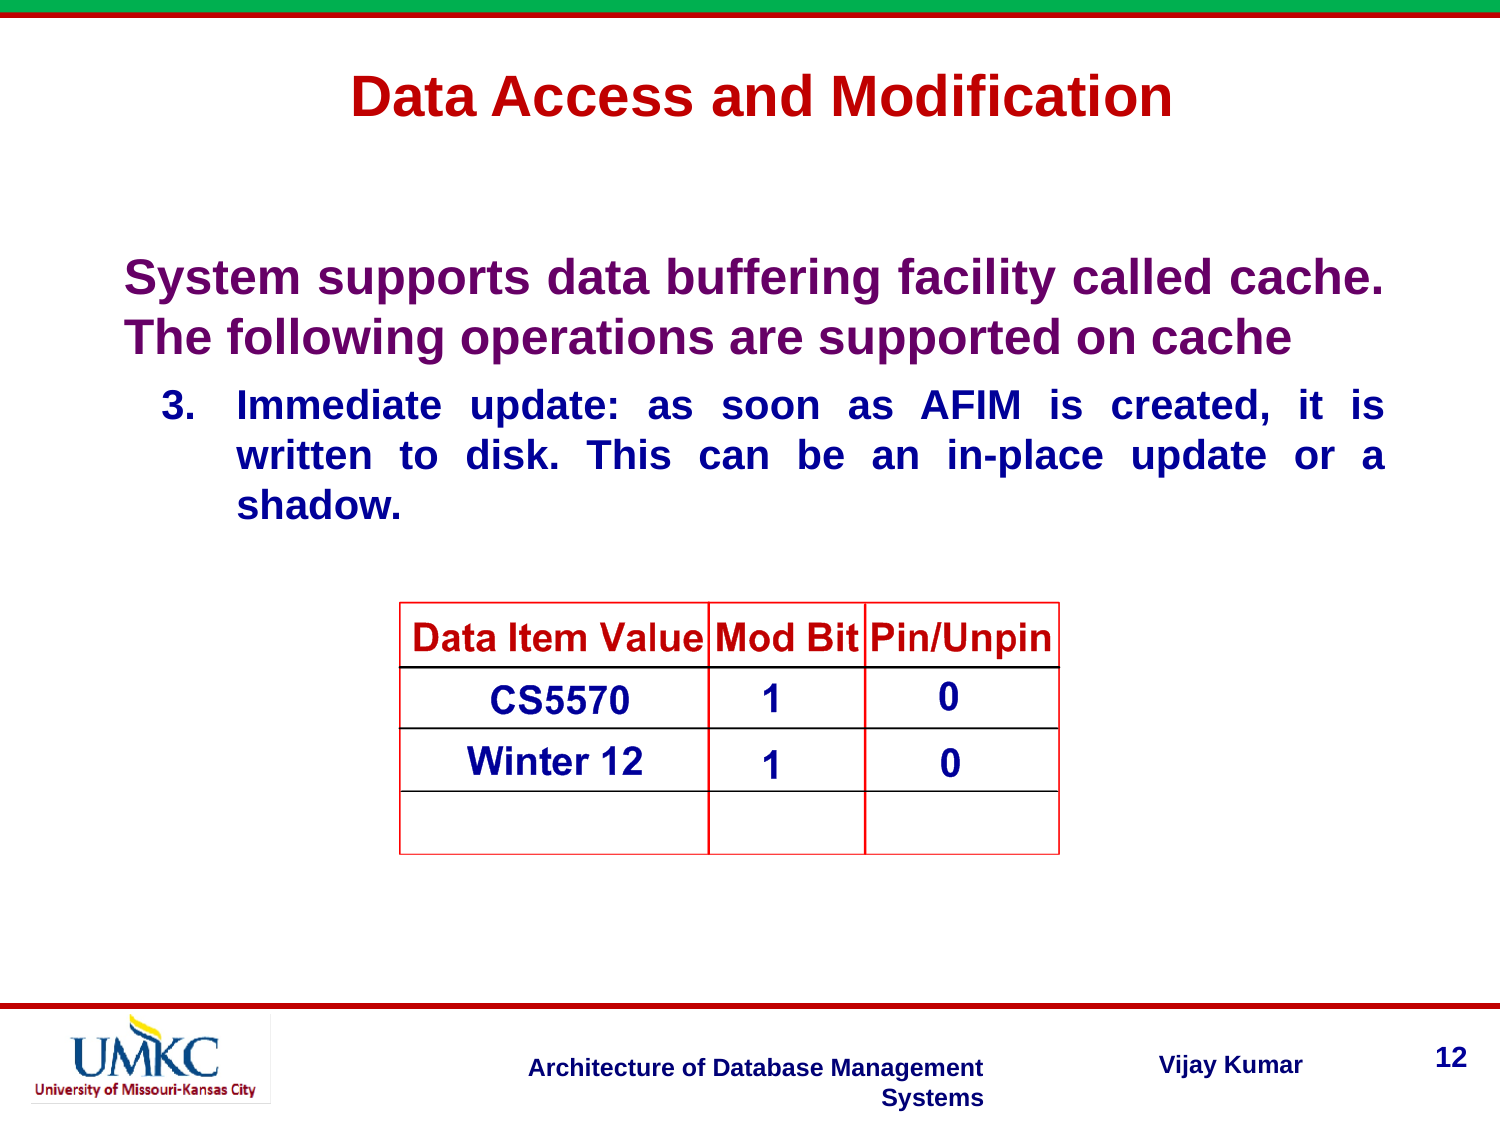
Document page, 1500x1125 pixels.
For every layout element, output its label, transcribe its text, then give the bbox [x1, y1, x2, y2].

text_box System supports data buffering facility called cache. The following operations are supported on cache Immediate update: as soon as AFIM is created, it is written to disk. This can be an in-place update or a shadow. [109, 237, 1401, 535]
picture [31, 1014, 271, 1106]
title Data Access and Modification [24, 24, 1500, 163]
slide_number 12 [1400, 1031, 1483, 1072]
picture [398, 601, 1064, 855]
